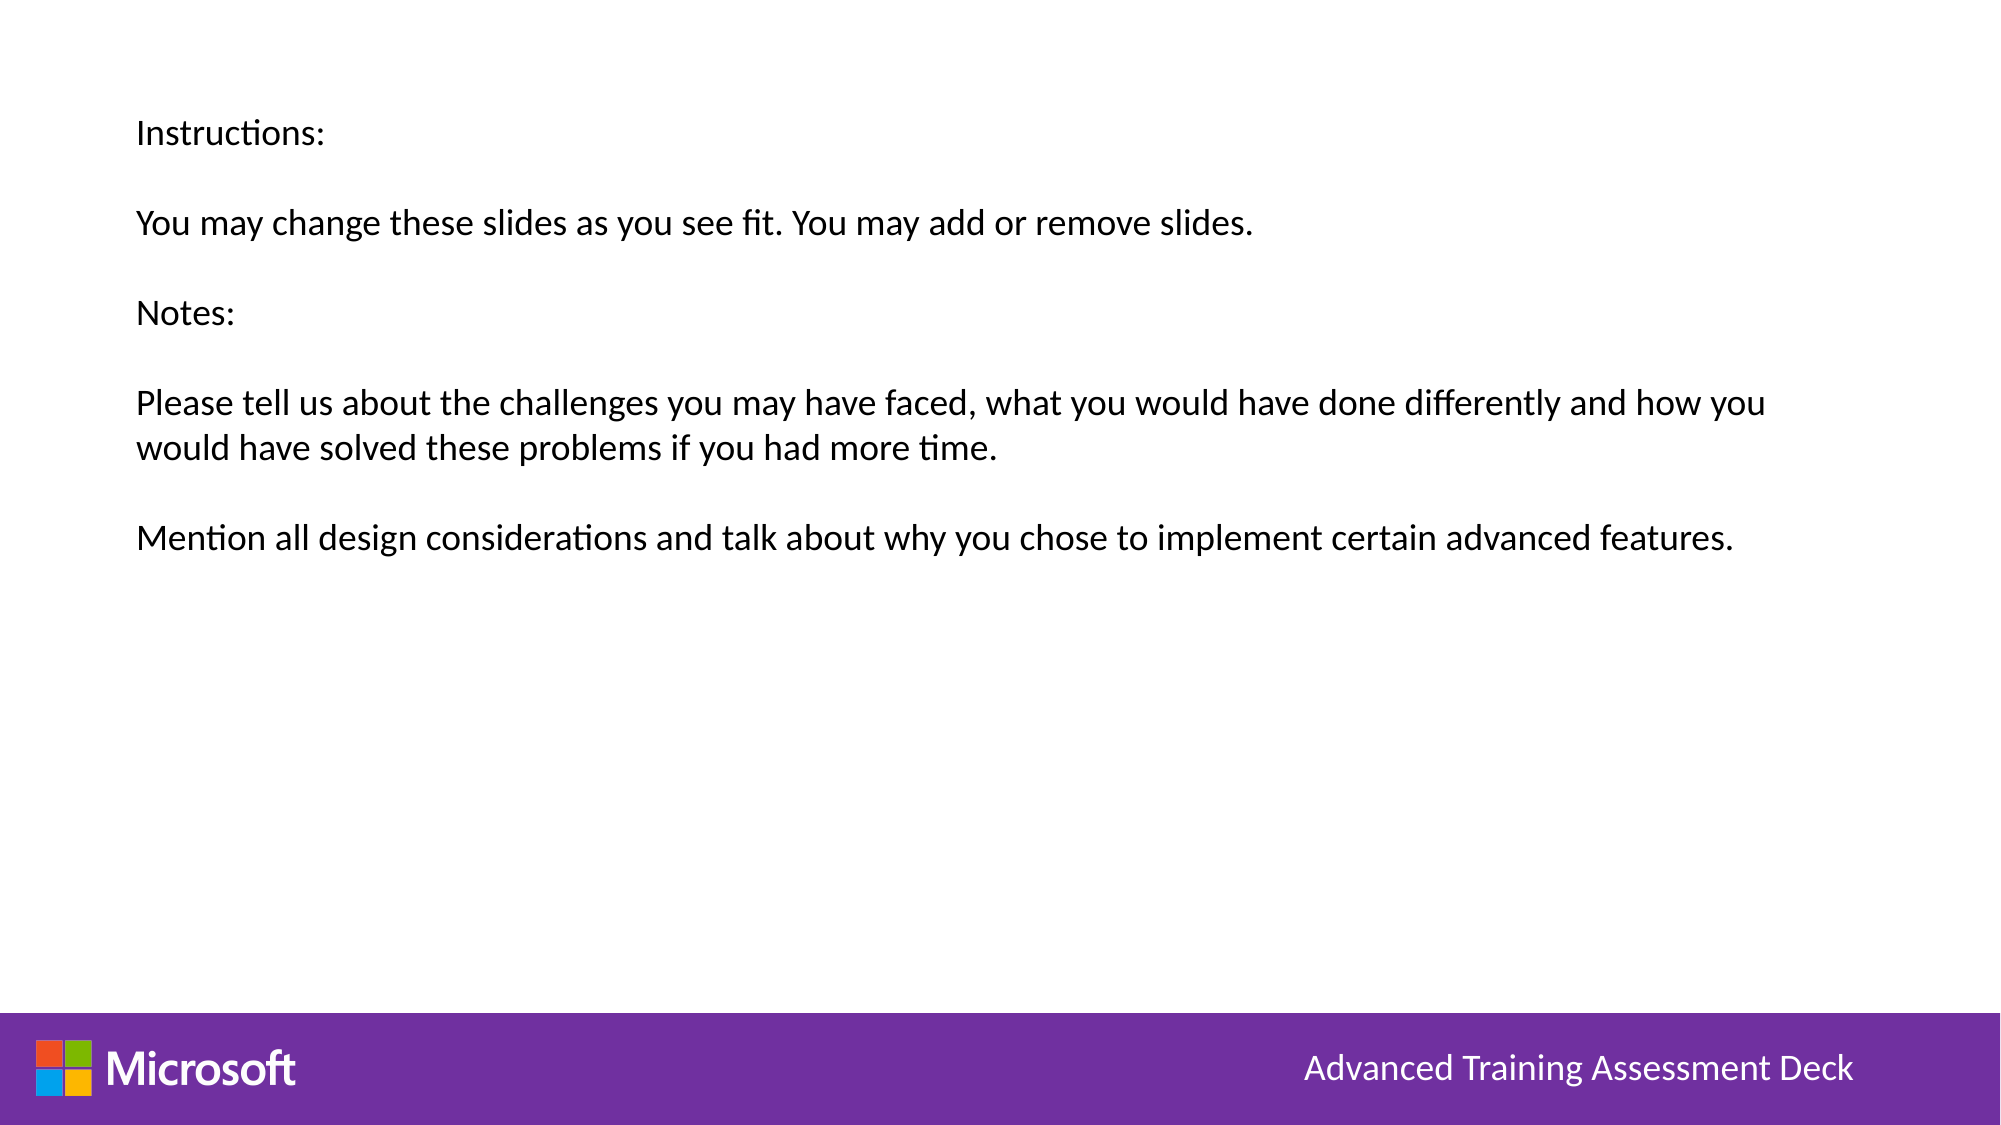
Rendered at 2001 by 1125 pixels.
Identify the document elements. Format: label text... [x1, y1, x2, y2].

text_box Instructions: You may change these slides as you see fit. You may add or remove slides. Notes: Please tell us about the challenges you may have faced, what you would have done differently and how you would have solved these problems if you had more time. Mention all design considerations and talk about why you chose to implement certain advanced features. [121, 100, 1813, 566]
picture [0, 1007, 331, 1125]
